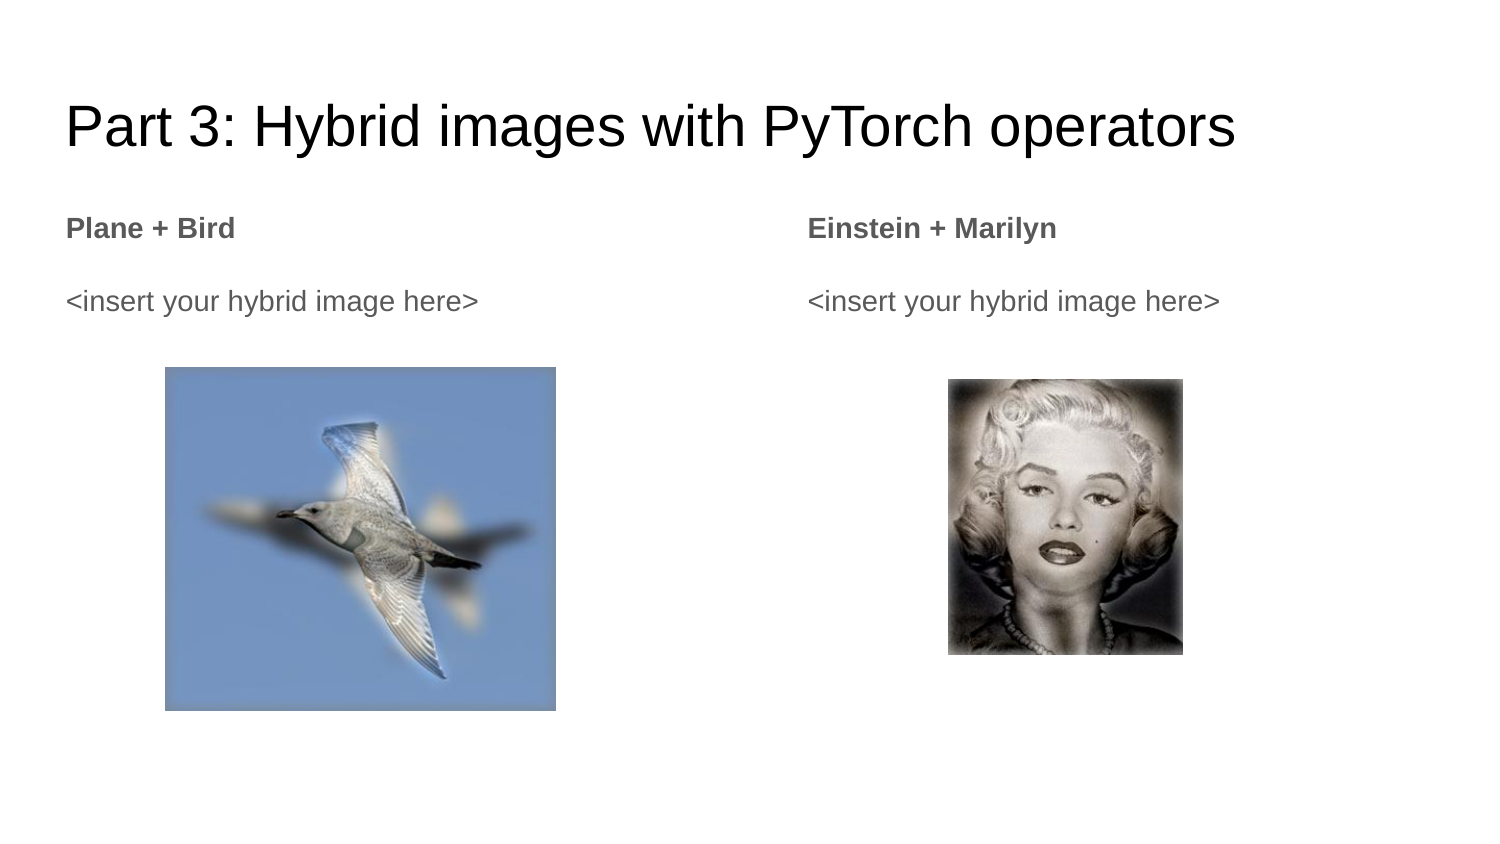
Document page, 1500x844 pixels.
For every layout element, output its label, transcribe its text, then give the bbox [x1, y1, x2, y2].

text_box Plane + Bird <insert your hybrid image here> [51, 189, 708, 750]
text_box Einstein + Marilyn <insert your hybrid image here> [792, 189, 1449, 750]
picture [948, 379, 1183, 655]
text_box Part 3: Hybrid images with PyTorch operators [51, 72, 1449, 167]
picture [165, 366, 556, 712]
